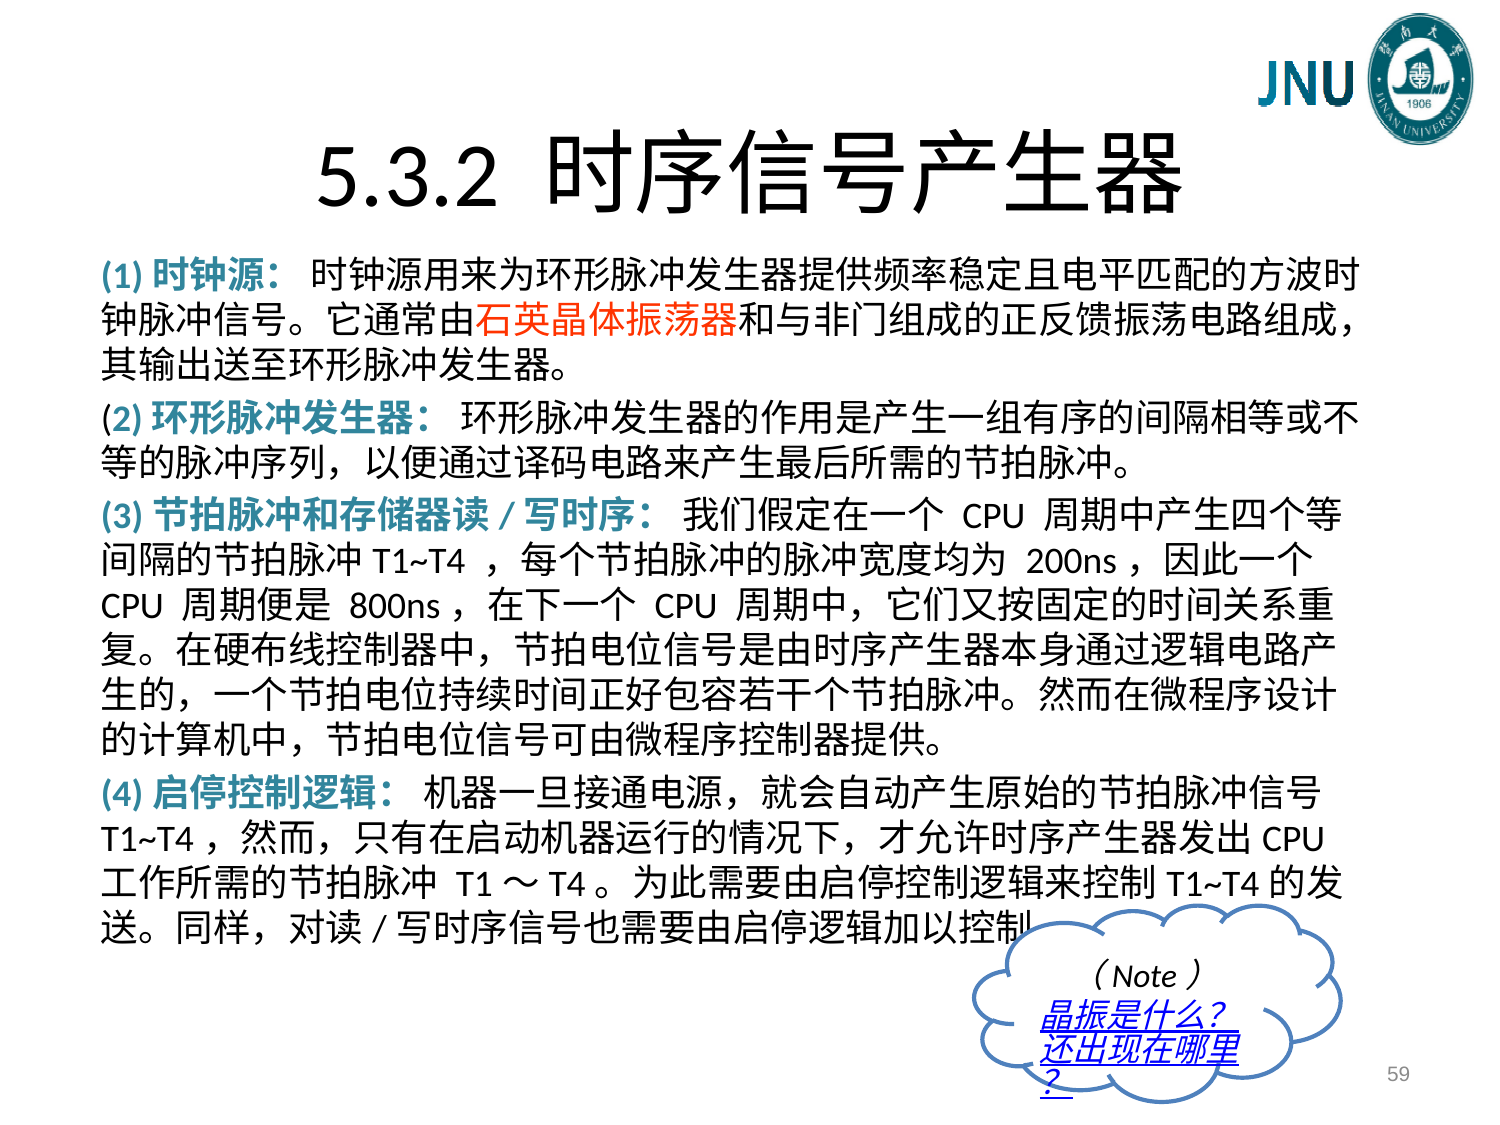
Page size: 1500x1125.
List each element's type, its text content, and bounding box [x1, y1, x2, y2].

picture [0, 0, 1500, 1125]
slide_number 59 [1074, 1087, 1143, 1103]
title 5.3.2 时序信号产生器 [75, 45, 1425, 233]
list (1)时钟源： 时钟源用来为环形脉冲发生器提供频率稳定且电平匹配的方波时钟脉冲信号。它通常由石英晶体振荡器和与非门组成的正反馈振荡电路组成，其输出送至环形脉冲发生器。 (2)环形脉冲发生器： 环形脉冲发生器的作用是产生一组有序的间隔相等或不等的脉冲序列，以便通过译码电路来产生最后所需的节拍脉冲。 (3)节拍脉冲和存储器读/写时序： 我们假定在一个 CPU 周期中产生四个等间隔的节拍脉冲T1~T4 ，每个节拍脉冲的脉冲宽度均为 200ns，因此一个 CPU 周期便是 800ns，在下一个 CPU 周期中，它们又按固定的时间关系重复。在硬布线控制器中，节拍电位信号是由时序产生器本身通过逻辑电路产生的，一个节拍电位持续时间正好包容若干个节拍脉冲。然而在微程序设计的计算机中，节拍电位信号可由微程序控制器提供。 (4)启停控制逻辑： 机器一旦接通电源，就会自动产生原始的节拍脉冲信号T1~T4，然而，只有在启动机器运行的情况下，才允许时序产生器发出CPU 工作所需的节拍脉冲 T1～T4。为此需要由启停控制逻辑来控制T1~T4的发送。同样，对读/写时序信号也需要由启停逻辑加以控制。 [29, 243, 1380, 1059]
text_box （Note）晶振是什么？还出现在哪里？ [971, 903, 1343, 1105]
slide_number 59 [1180, 1042, 1425, 1103]
